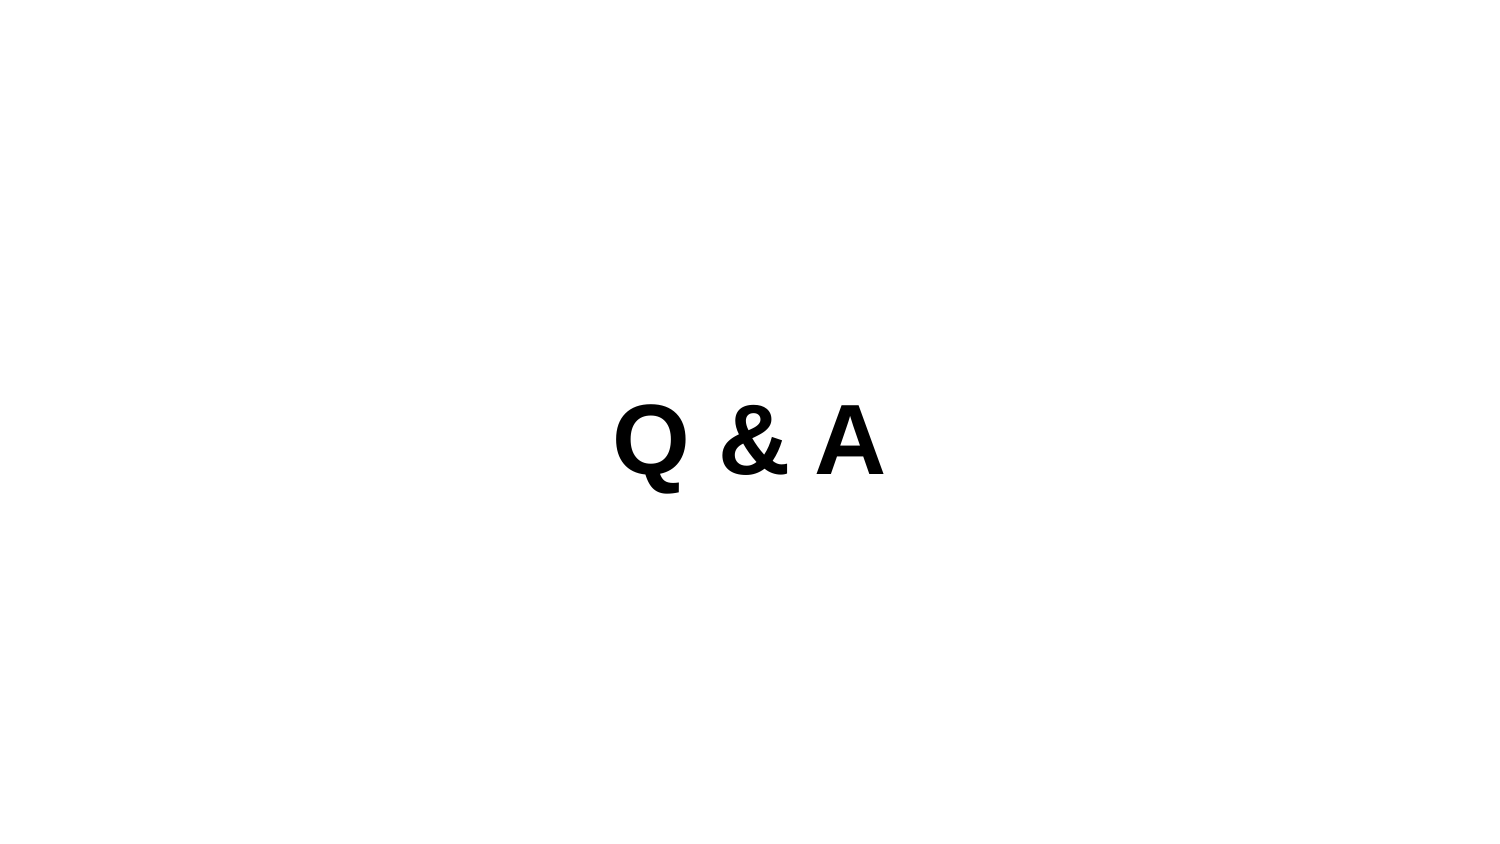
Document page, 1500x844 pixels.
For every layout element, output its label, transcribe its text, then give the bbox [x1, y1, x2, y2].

text_box Q & A [220, 360, 1280, 484]
